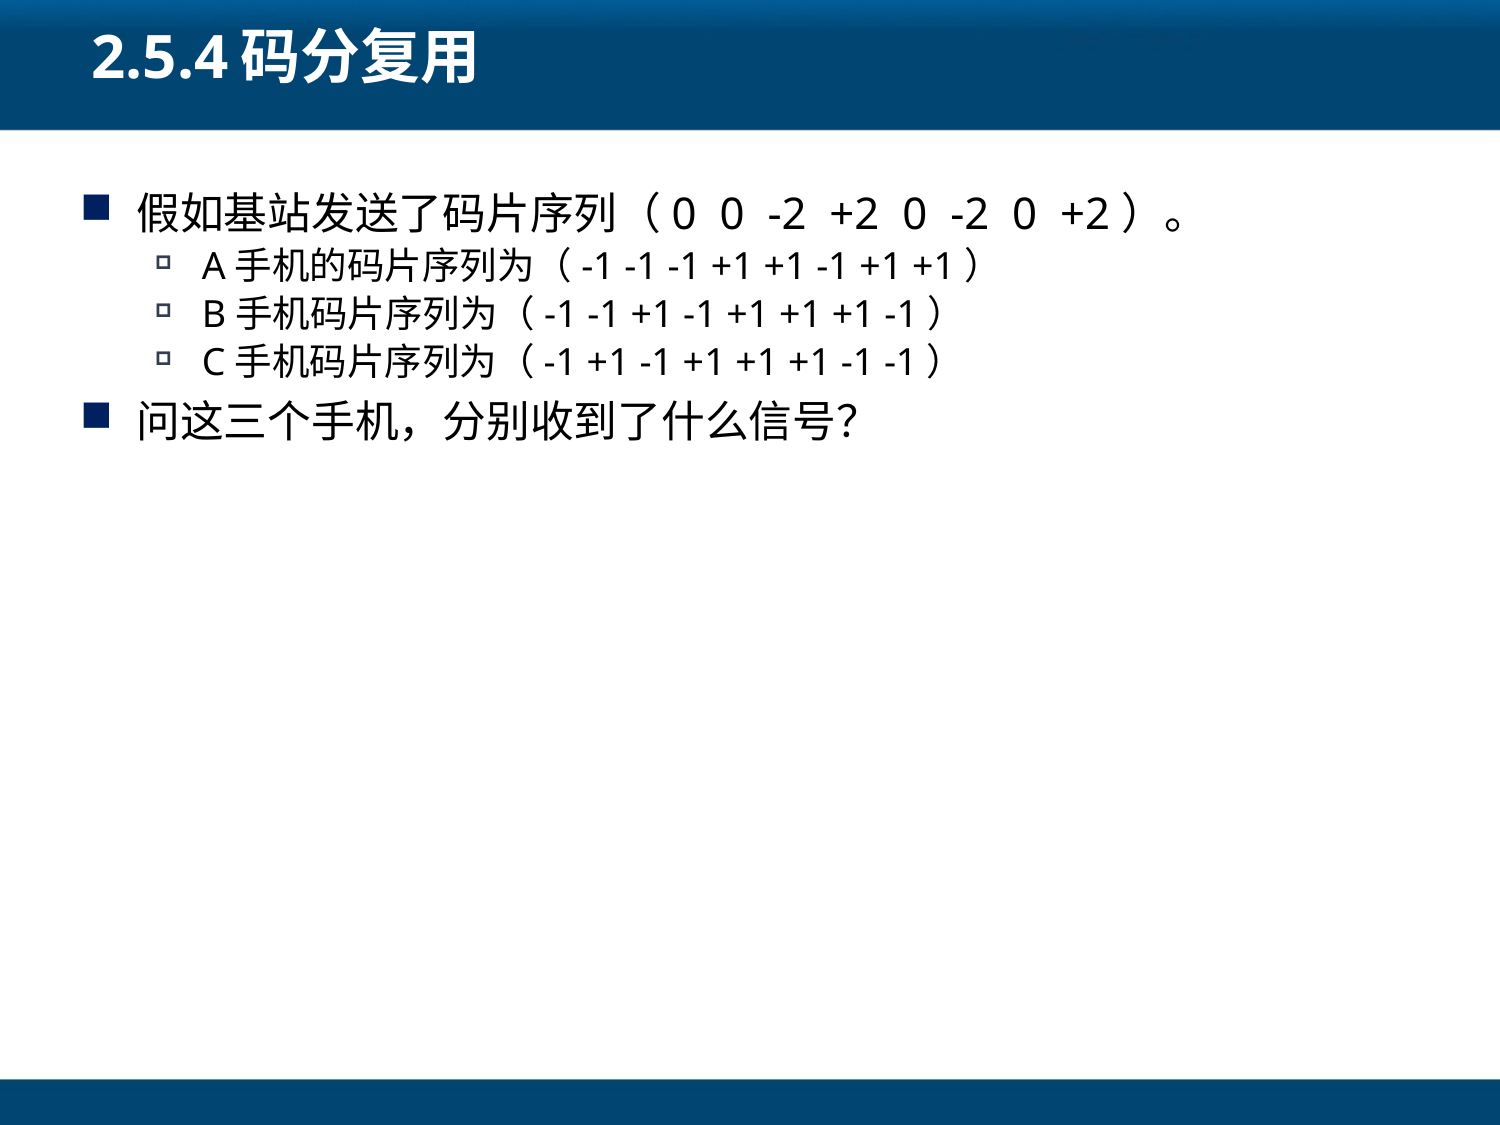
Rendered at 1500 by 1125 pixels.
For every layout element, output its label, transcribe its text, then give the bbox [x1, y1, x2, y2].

list 假如基站发送了码片序列（0 0 -2 +2 0 -2 0 +2）。 A手机的码片序列为（-1 -1 -1 +1 +1 -1 +1 +1） B手机码片序列为（-1 -1 +1 -1 +1 +1 +1 -1） C手机码片序列为（-1 +1 -1 +1 +1 +1 -1 -1） 问这三个手机，分别收到了什么信号？ [64, 184, 1415, 927]
picture [0, 0, 1500, 1125]
title 2.5.4码分复用 [76, 19, 1427, 100]
